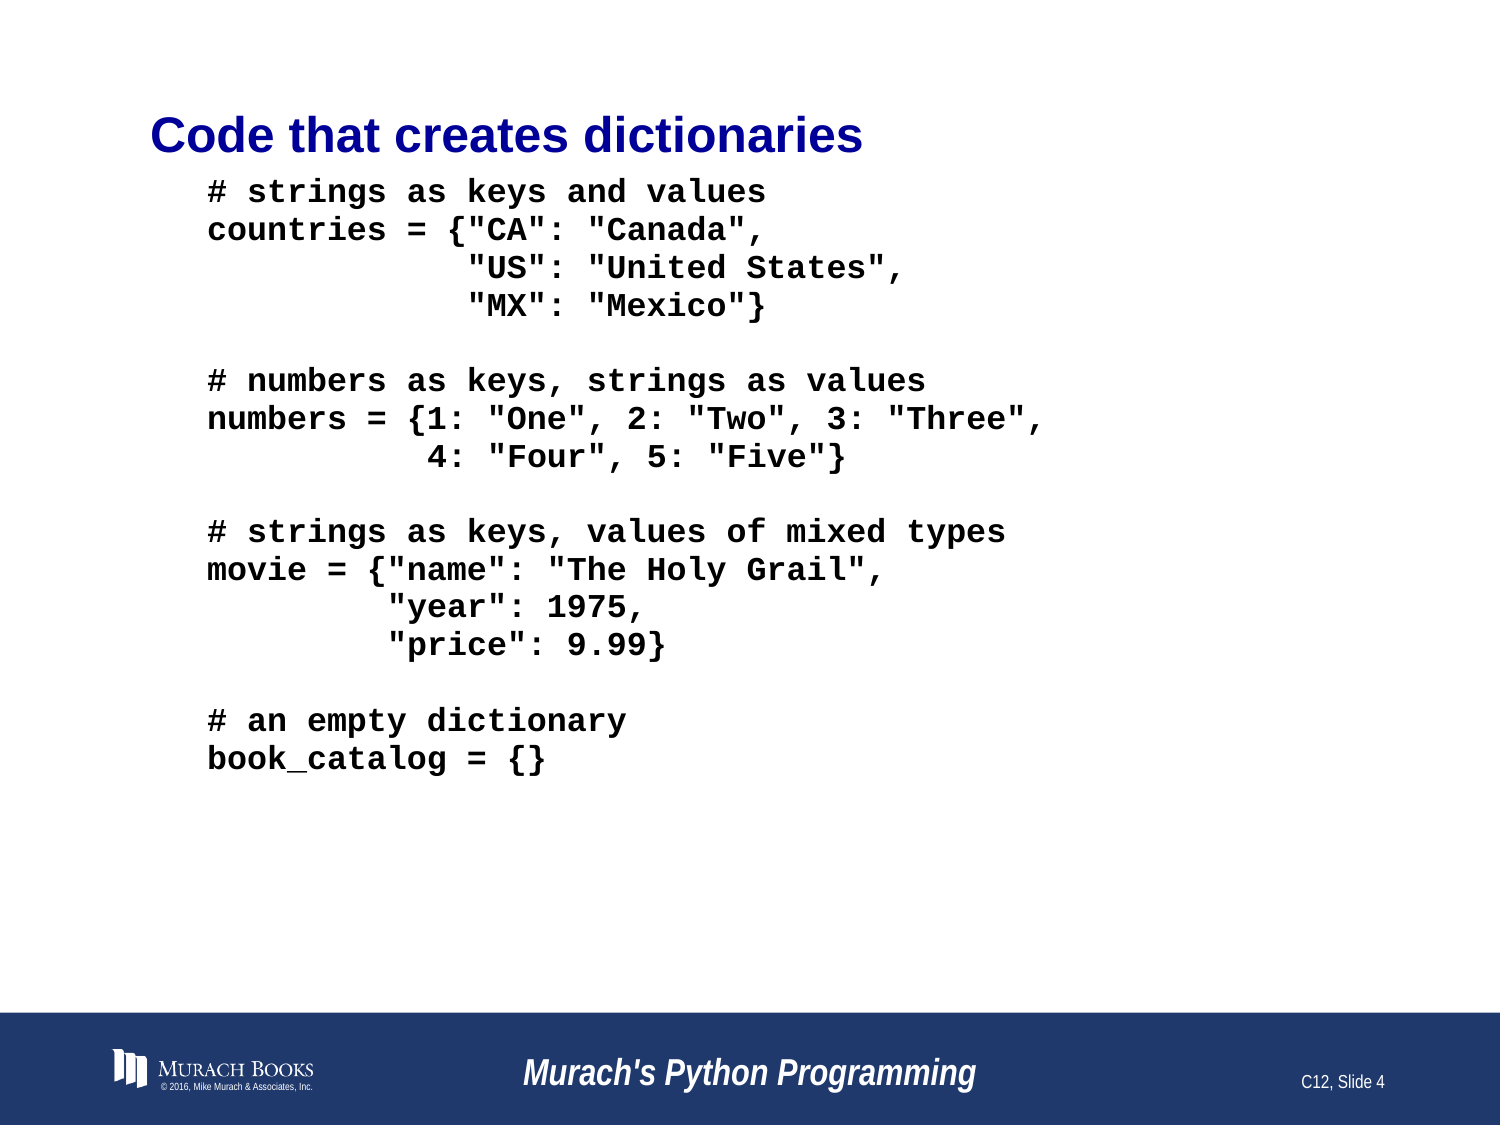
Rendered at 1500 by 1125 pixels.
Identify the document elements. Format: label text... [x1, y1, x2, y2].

slide_number Murach's Python Programming [463, 1025, 1050, 1100]
footer © 2016, Mike Murach & Associates, Inc. [12, 1025, 463, 1100]
slide_number C12, Slide 4 [1087, 1025, 1400, 1100]
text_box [149, 174, 1350, 780]
title Code that creates dictionaries [150, 102, 1350, 164]
